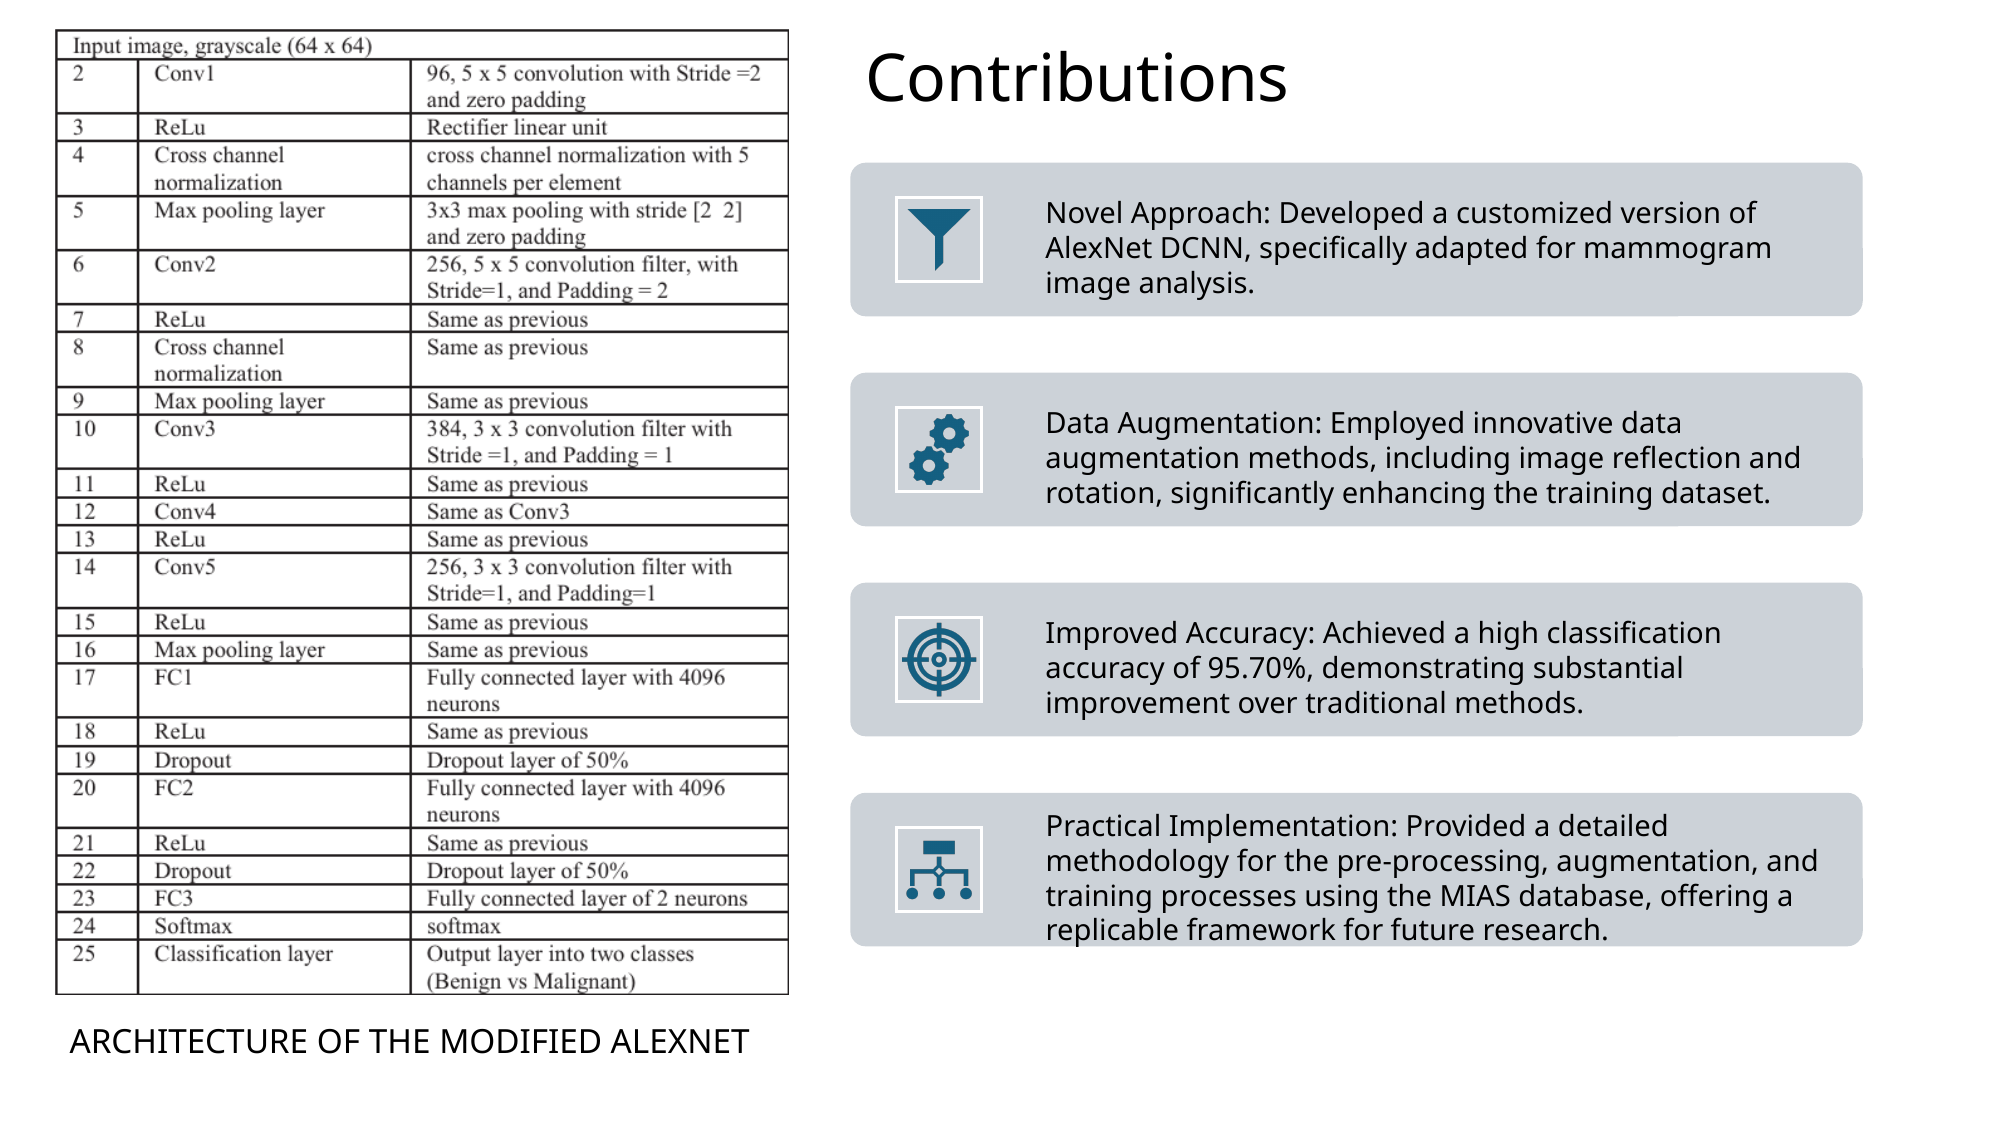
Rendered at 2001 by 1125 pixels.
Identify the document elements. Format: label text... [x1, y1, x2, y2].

title Contributions [850, 35, 1496, 123]
picture [54, 22, 790, 996]
list ARCHITECTURE OF THE MODIFIED ALEXNET [54, 1017, 789, 1071]
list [849, 161, 1864, 962]
